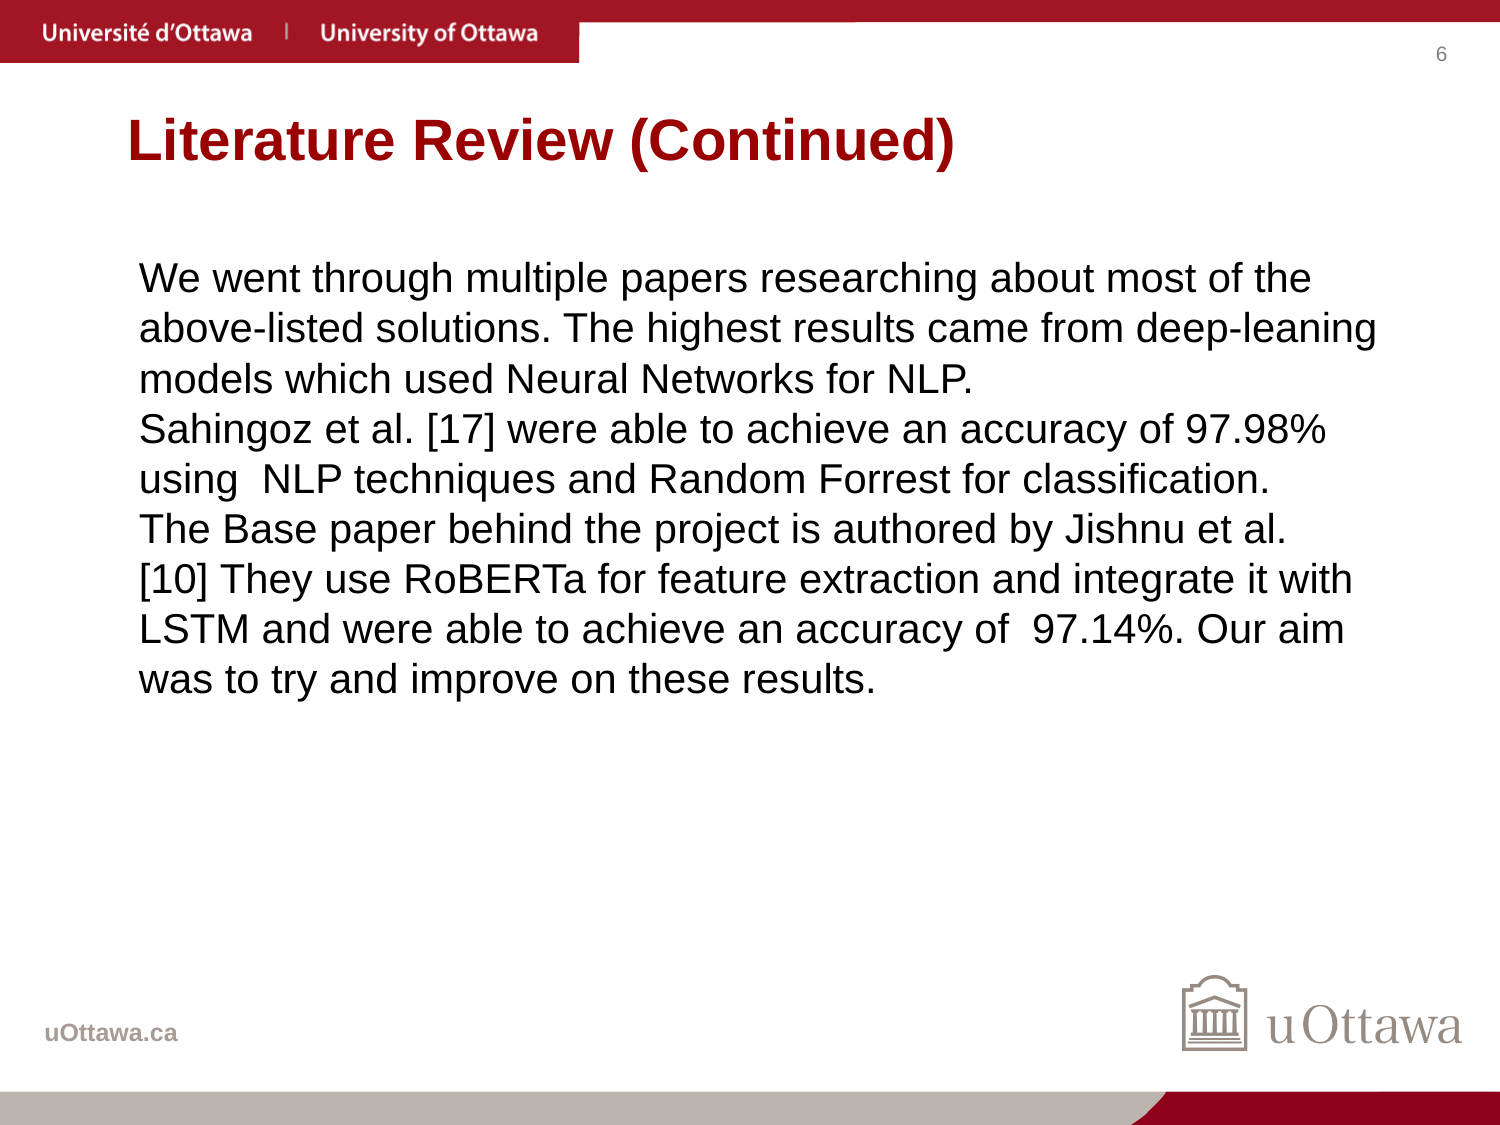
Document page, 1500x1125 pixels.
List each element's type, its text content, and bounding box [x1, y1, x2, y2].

picture [0, 1092, 1500, 1125]
title Literature Review (Continued) [112, 62, 1188, 213]
list We went through multiple papers researching about most of the above-listed solutions. The highest results came from deep-leaning models which used Neural Networks for NLP. Sahingoz et al. [17] were able to achieve an accuracy of 97.98% using NLP techniques and Random Forrest for classification. The Base paper behind the project is authored by Jishnu et al. [10] They use RoBERTa for feature extraction and integrate it with LSTM and were able to achieve an accuracy of 97.14%. Our aim was to try and improve on these results. [123, 243, 1399, 882]
picture [0, 0, 1500, 63]
picture [1182, 975, 1462, 1051]
